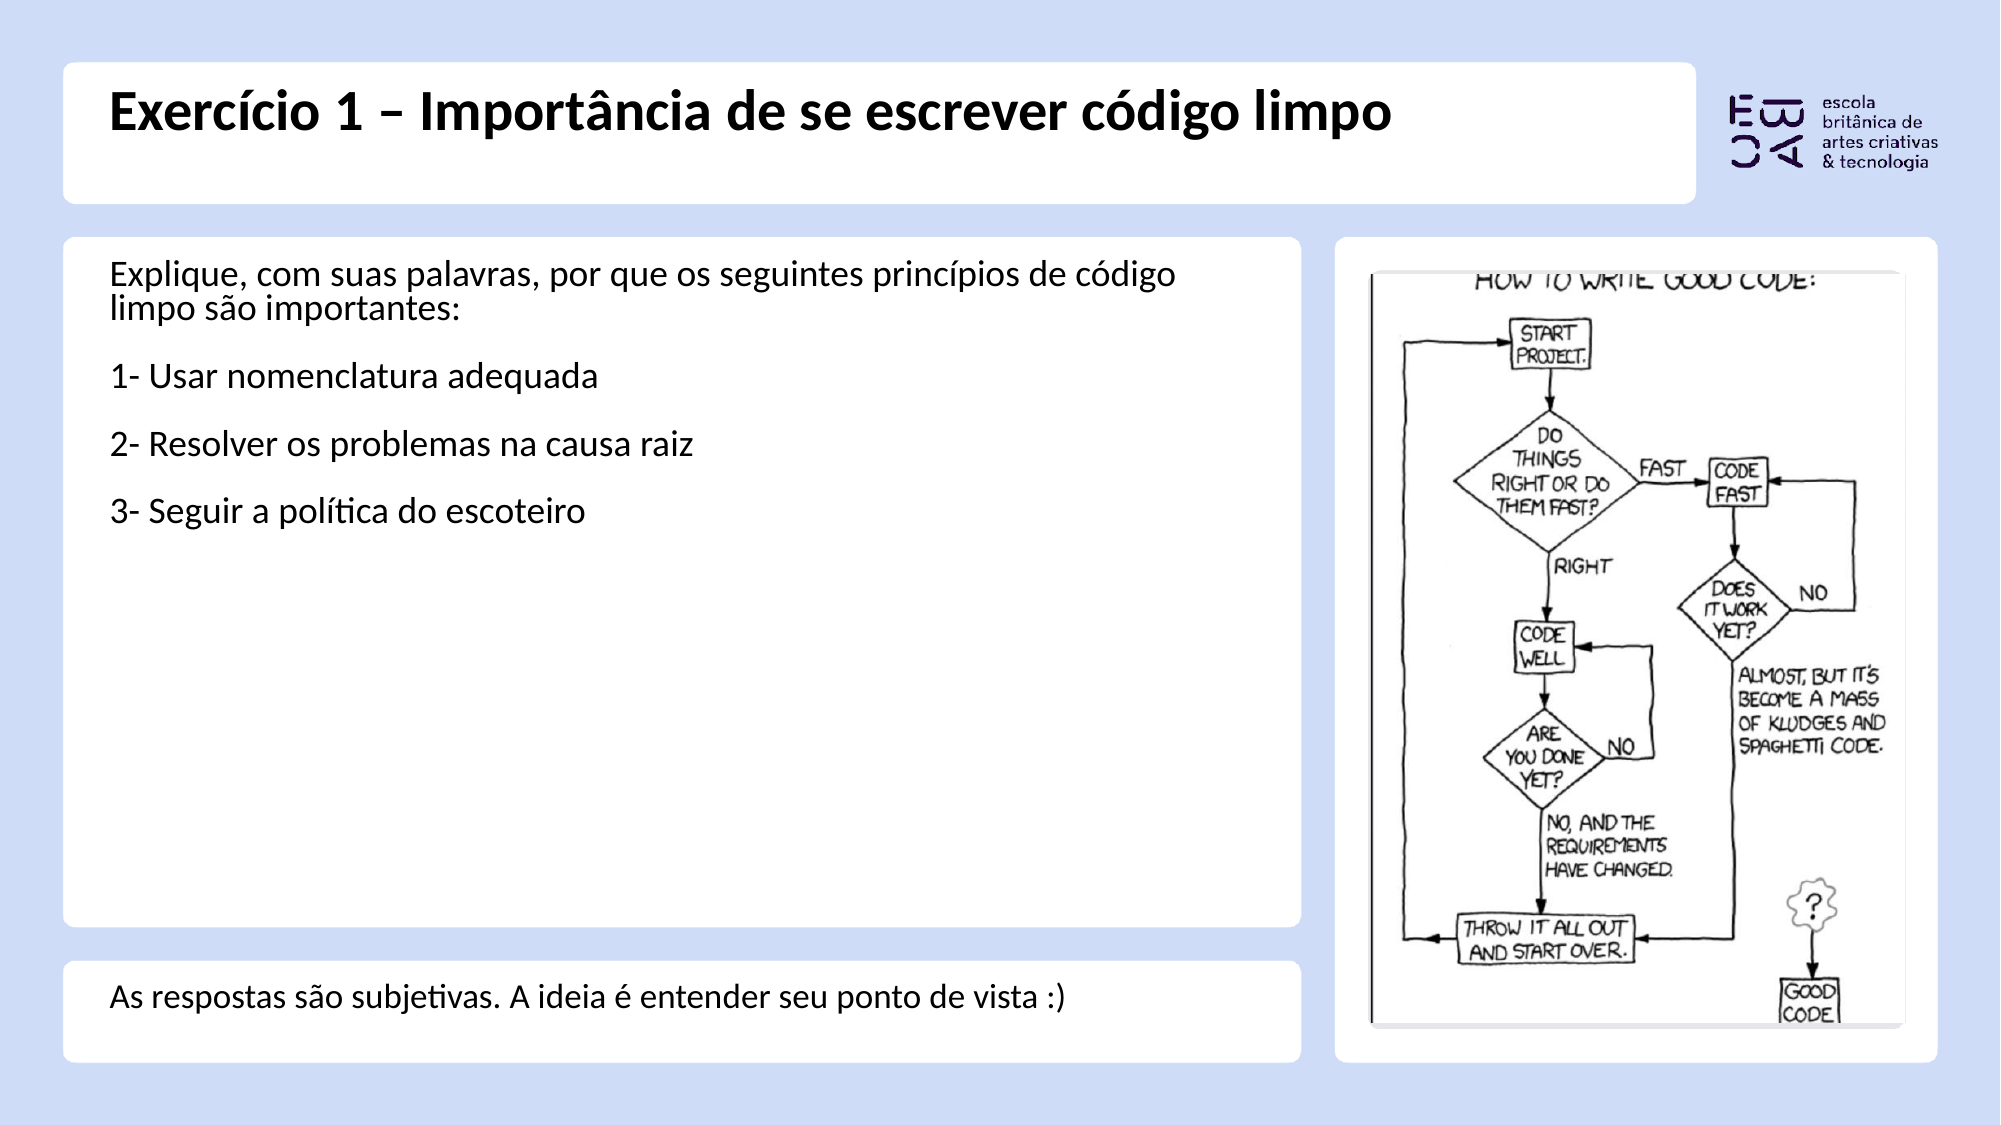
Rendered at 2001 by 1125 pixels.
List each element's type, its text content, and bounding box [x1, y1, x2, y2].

list Exercício 1 – Importância de se escrever código limpo [94, 80, 1671, 178]
picture [0, 0, 2000, 1125]
list Explique, com suas palavras, por que os seguintes princípios de código limpo são importantes: 1- Usar nomenclatura adequada 2- Resolver os problemas na causa raiz 3- Seguir a política do escoteiro [94, 251, 1263, 903]
list As respostas são subjetivas. A ideia é entender seu ponto de vista :) [94, 976, 1263, 1045]
